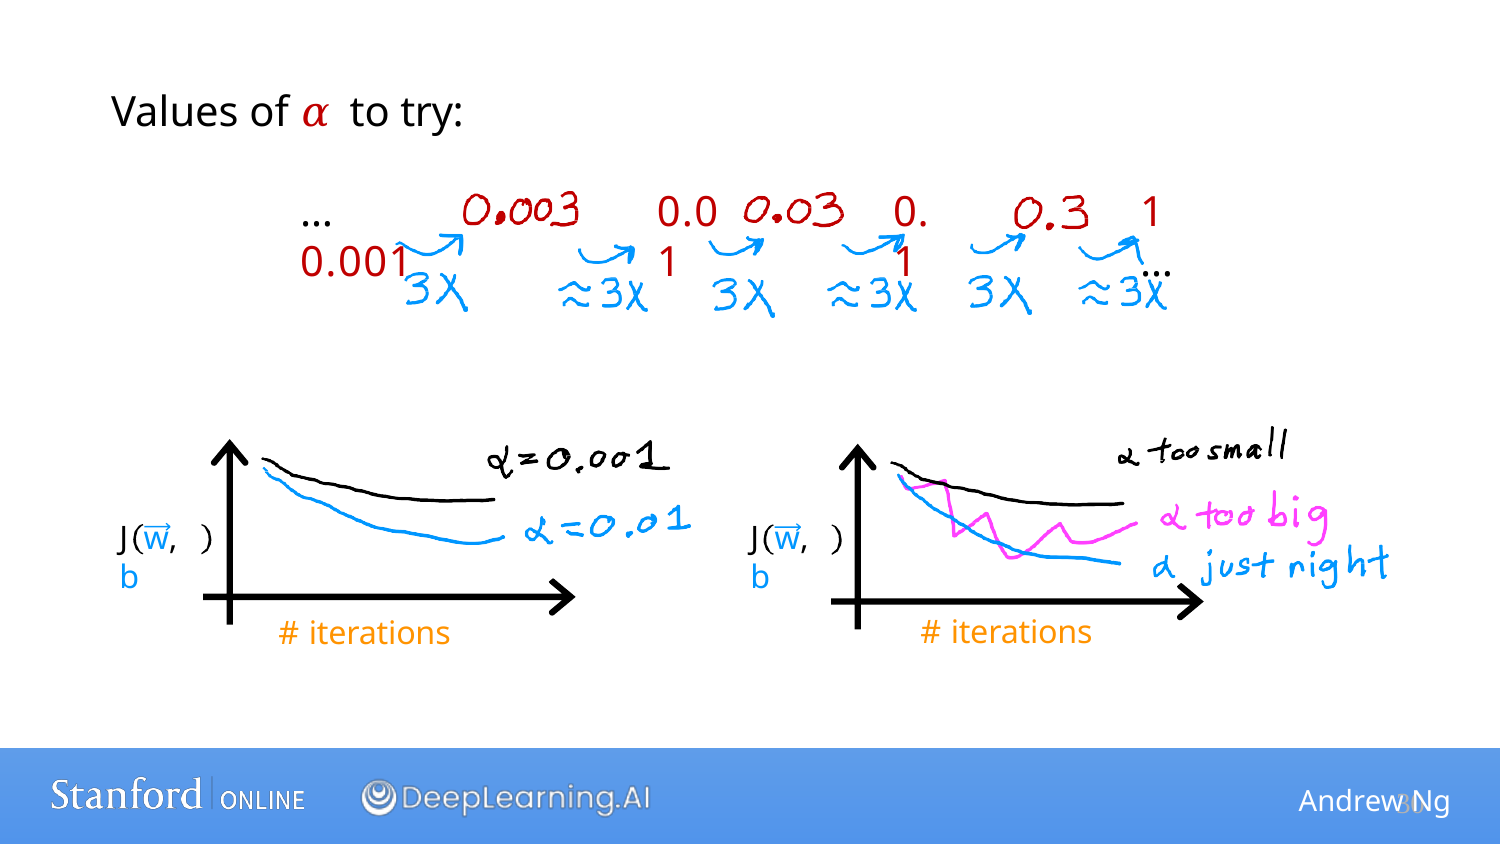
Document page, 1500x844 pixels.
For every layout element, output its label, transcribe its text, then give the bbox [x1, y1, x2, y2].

picture [1120, 276, 1167, 311]
picture [869, 277, 917, 312]
picture [558, 281, 591, 307]
slide_number 30 [1080, 784, 1425, 827]
picture [0, 748, 1500, 844]
text_box 0.01 [654, 182, 739, 285]
picture [969, 195, 1144, 265]
picture [600, 277, 648, 312]
picture [708, 191, 905, 257]
picture [711, 278, 775, 318]
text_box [132, 438, 576, 626]
text_box 1 … [1138, 182, 1204, 285]
footer Andrew Ng [1296, 779, 1462, 844]
text_box … 0.001 [298, 182, 453, 285]
picture [394, 190, 635, 264]
picture [827, 281, 860, 307]
text_box # iterations [276, 633, 476, 651]
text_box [763, 443, 1205, 630]
picture [261, 440, 692, 545]
text_box J w, b [117, 514, 127, 595]
text_box J w, b [748, 515, 758, 596]
text_box 0.1 [890, 182, 952, 285]
picture [1077, 280, 1111, 305]
title Values of 𝛼 to try: [43, 3, 1436, 226]
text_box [889, 426, 1390, 589]
text_box # iterations [918, 638, 1118, 650]
picture [404, 272, 468, 313]
picture [968, 275, 1032, 316]
